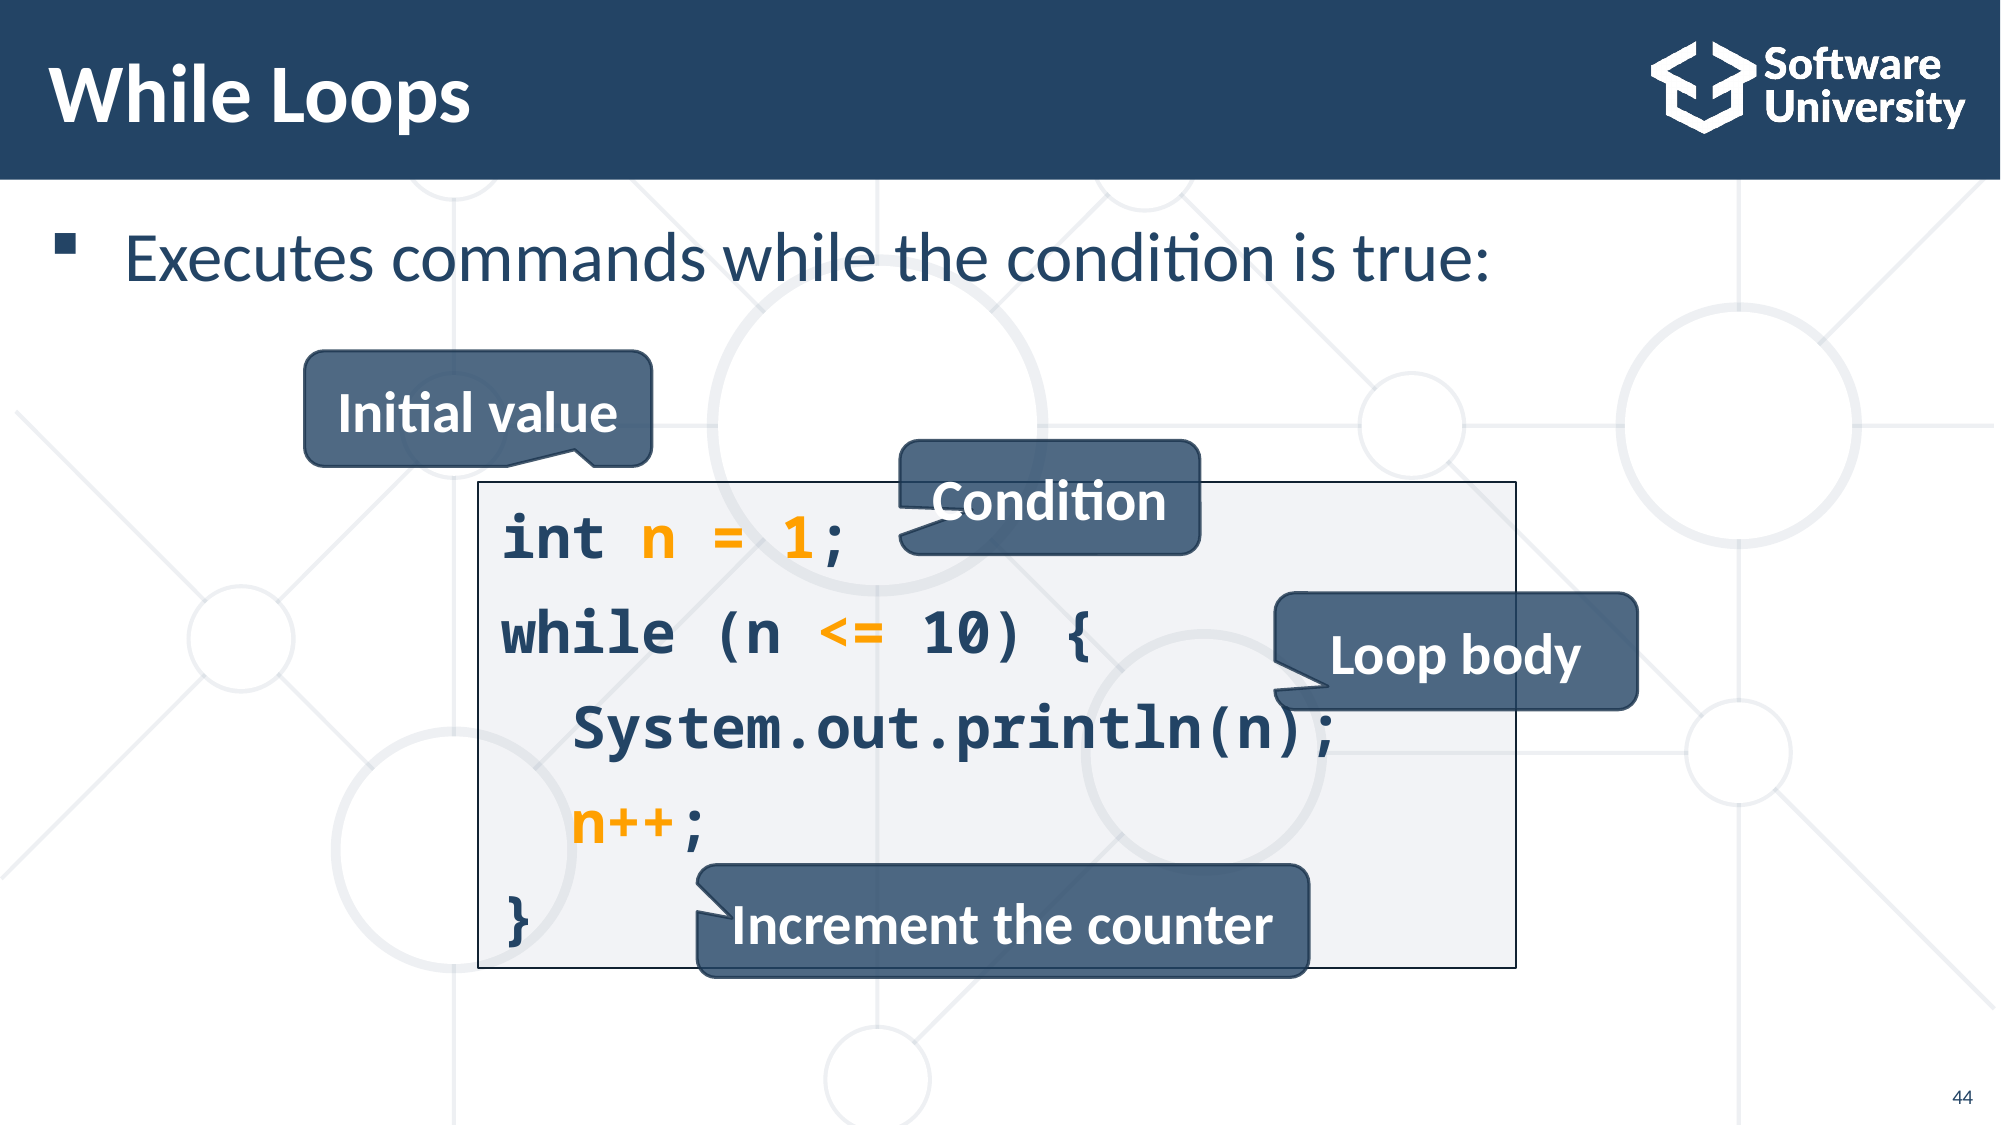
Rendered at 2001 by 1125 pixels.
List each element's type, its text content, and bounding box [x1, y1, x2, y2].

list Executes commands while the condition is true: [31, 196, 1969, 1047]
text_box int n = 1; while (n <= 10) { System.out.println(n); n++; } [478, 482, 1516, 968]
slide_number 44 [1927, 1067, 1989, 1117]
title While Loops [31, 16, 1625, 162]
text_box Condition [897, 438, 1203, 557]
text_box Loop body [1272, 590, 1640, 712]
text_box Increment the counter [695, 862, 1312, 980]
text_box Initial value [302, 348, 654, 469]
picture [1651, 41, 1966, 134]
